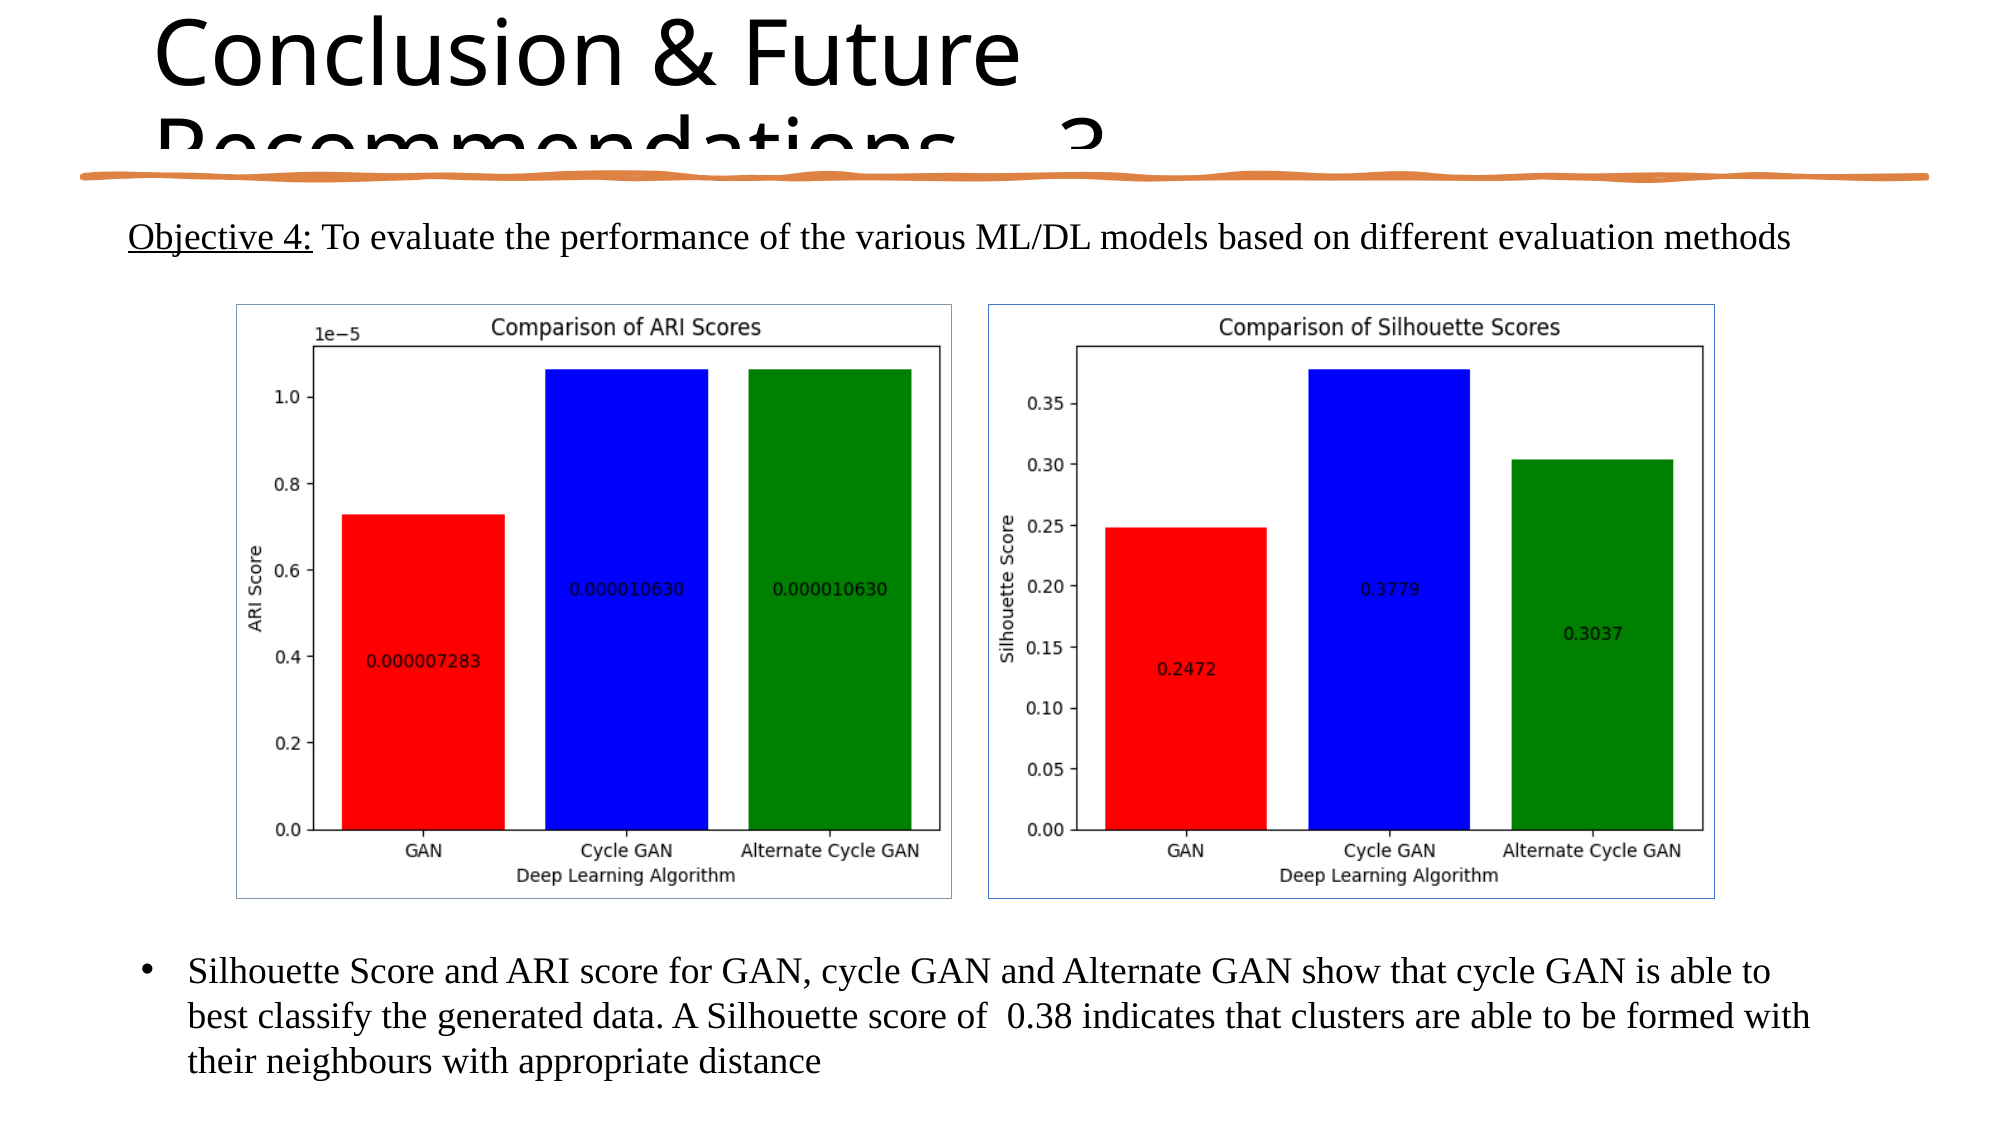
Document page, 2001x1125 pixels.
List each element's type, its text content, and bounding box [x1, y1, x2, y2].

picture [55, 149, 1960, 213]
text_box Objective 4: To evaluate the performance of the various ML/DL models based on different evaluation methods [113, 213, 1839, 264]
text_box Silhouette Score and ARI score for GAN, cycle GAN and Alternate GAN show that cycle GAN is able to best classify the generated data. A Silhouette score of 0.38 indicates that clusters are able to be formed with their neighbours with appropriate distance [126, 938, 1852, 1089]
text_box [236, 304, 1715, 899]
title Conclusion & Future Recommendations .. 3 [137, 28, 1863, 149]
